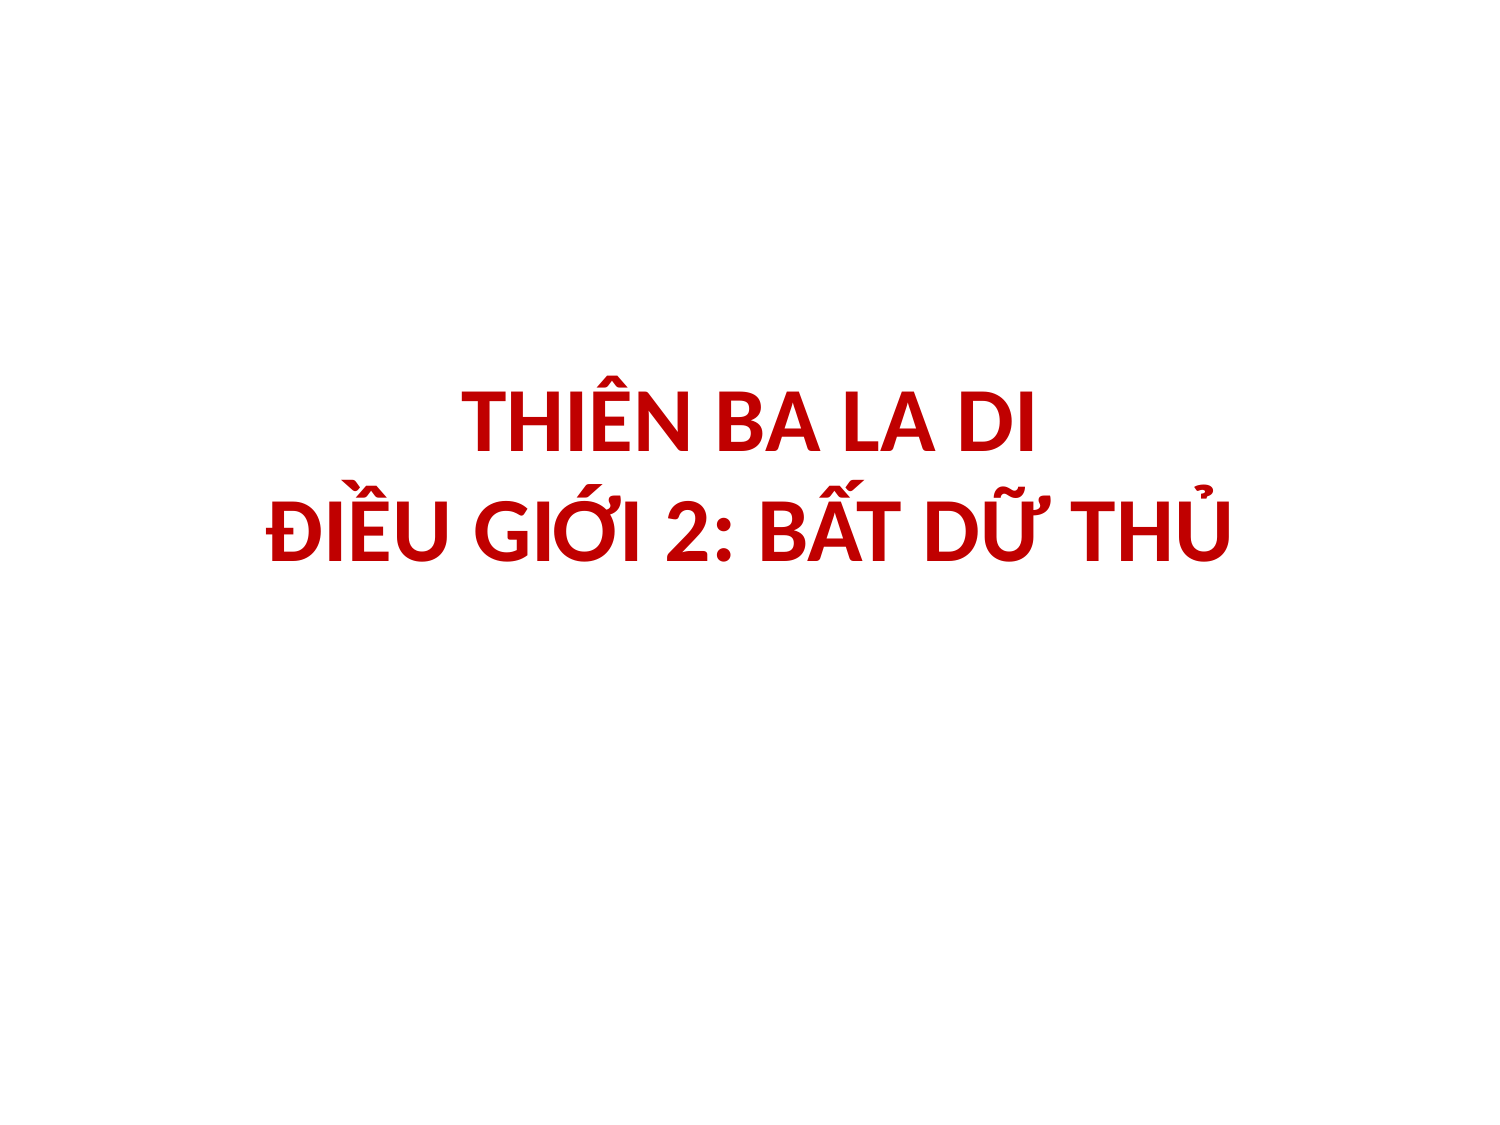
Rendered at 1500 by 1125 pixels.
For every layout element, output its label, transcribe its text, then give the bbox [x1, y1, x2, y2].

title THIÊN BA LA DI ĐIỀU GIỚI 2: BẤT DỮ THỦ [112, 349, 1388, 591]
